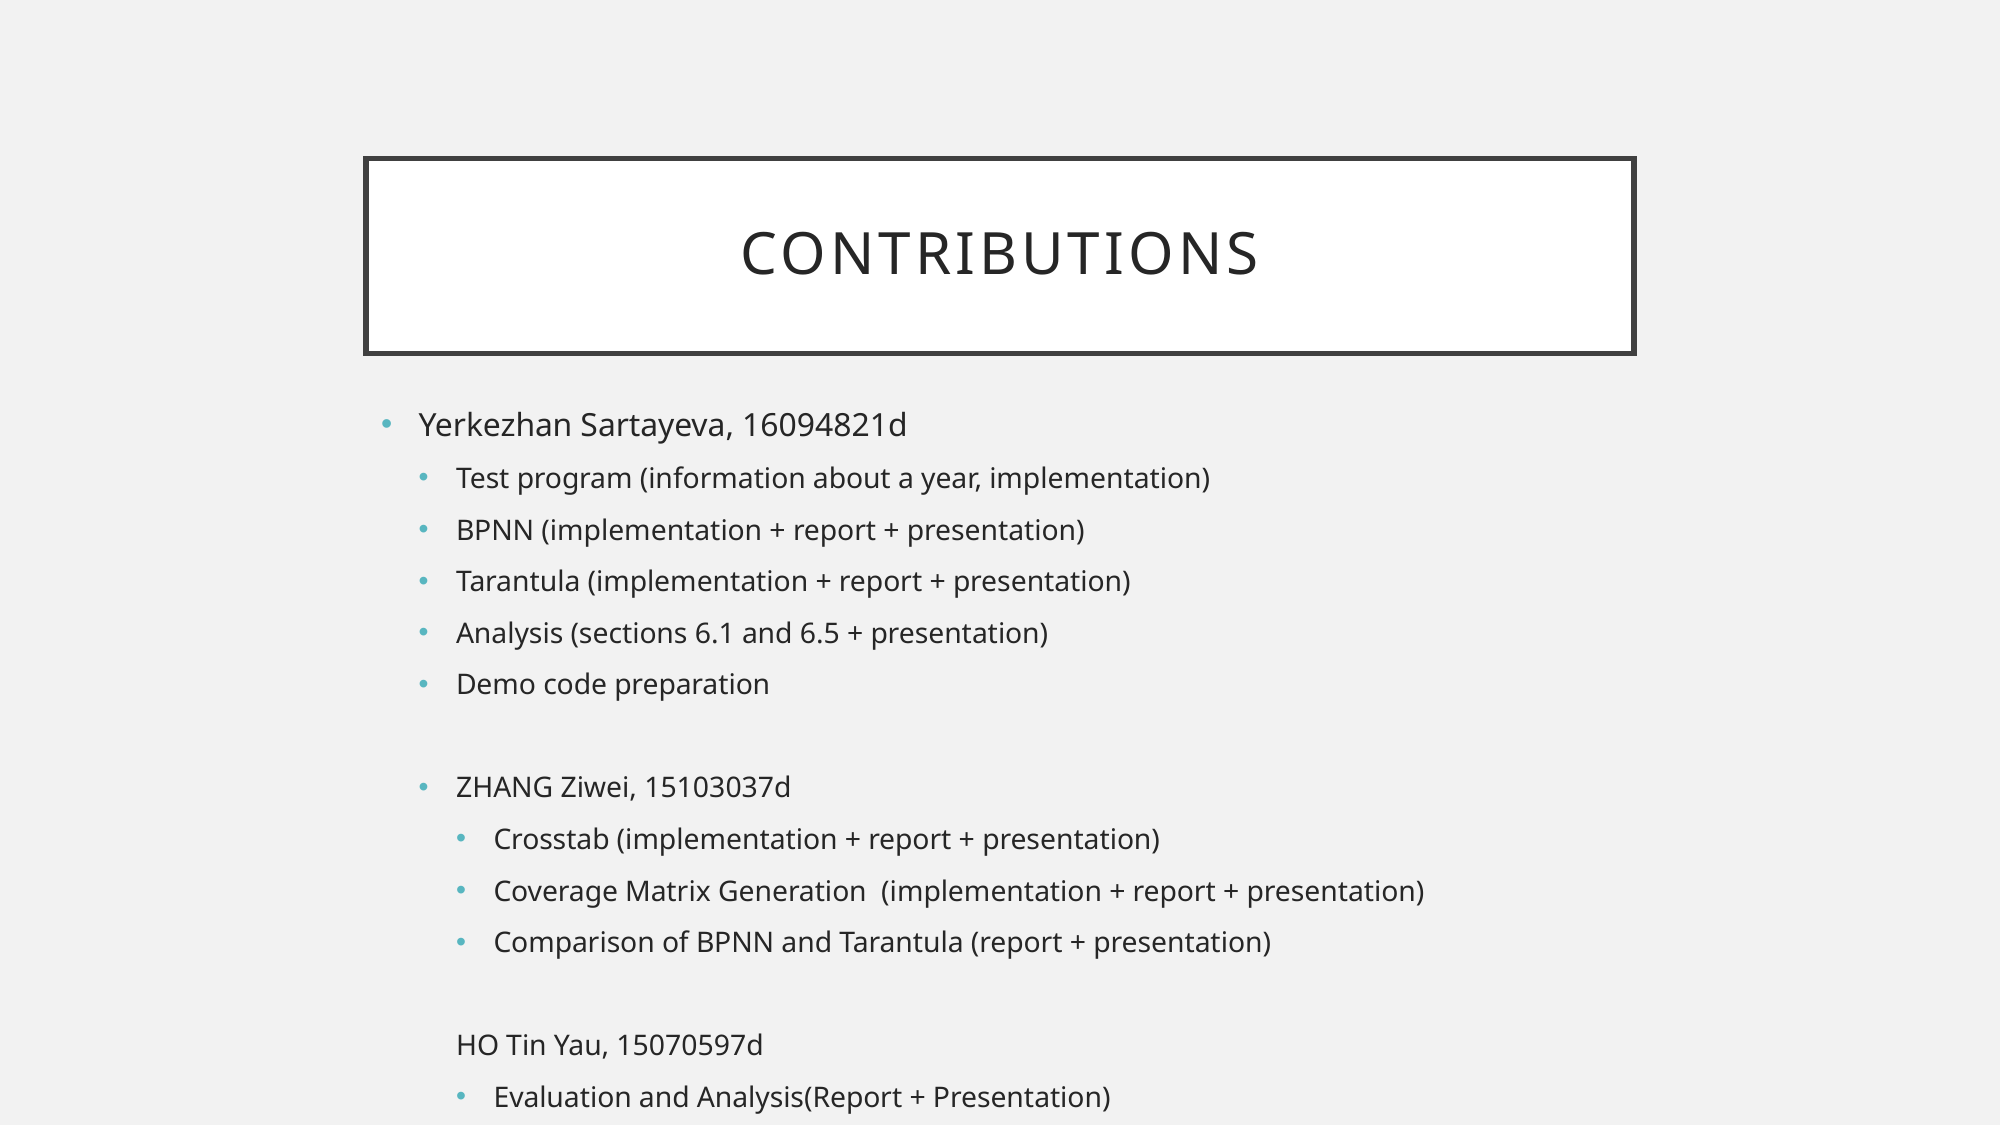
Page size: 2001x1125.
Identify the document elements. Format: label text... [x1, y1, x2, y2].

title Contributions [363, 156, 1637, 356]
list Yerkezhan Sartayeva, 16094821d Test program (information about a year, implementation) BPNN (implementation + report + presentation) Tarantula (implementation + report + presentation) Analysis (sections 6.1 and 6.5 + presentation) Demo code preparation ZHANG Ziwei, 15103037d Crosstab (implementation + report + presentation) Coverage Matrix Generation (implementation + report + presentation) Comparison of BPNN and Tarantula (report + presentation) HO Tin Yau, 15070597d Evaluation and Analysis(Report + Presentation) [366, 397, 1634, 1124]
